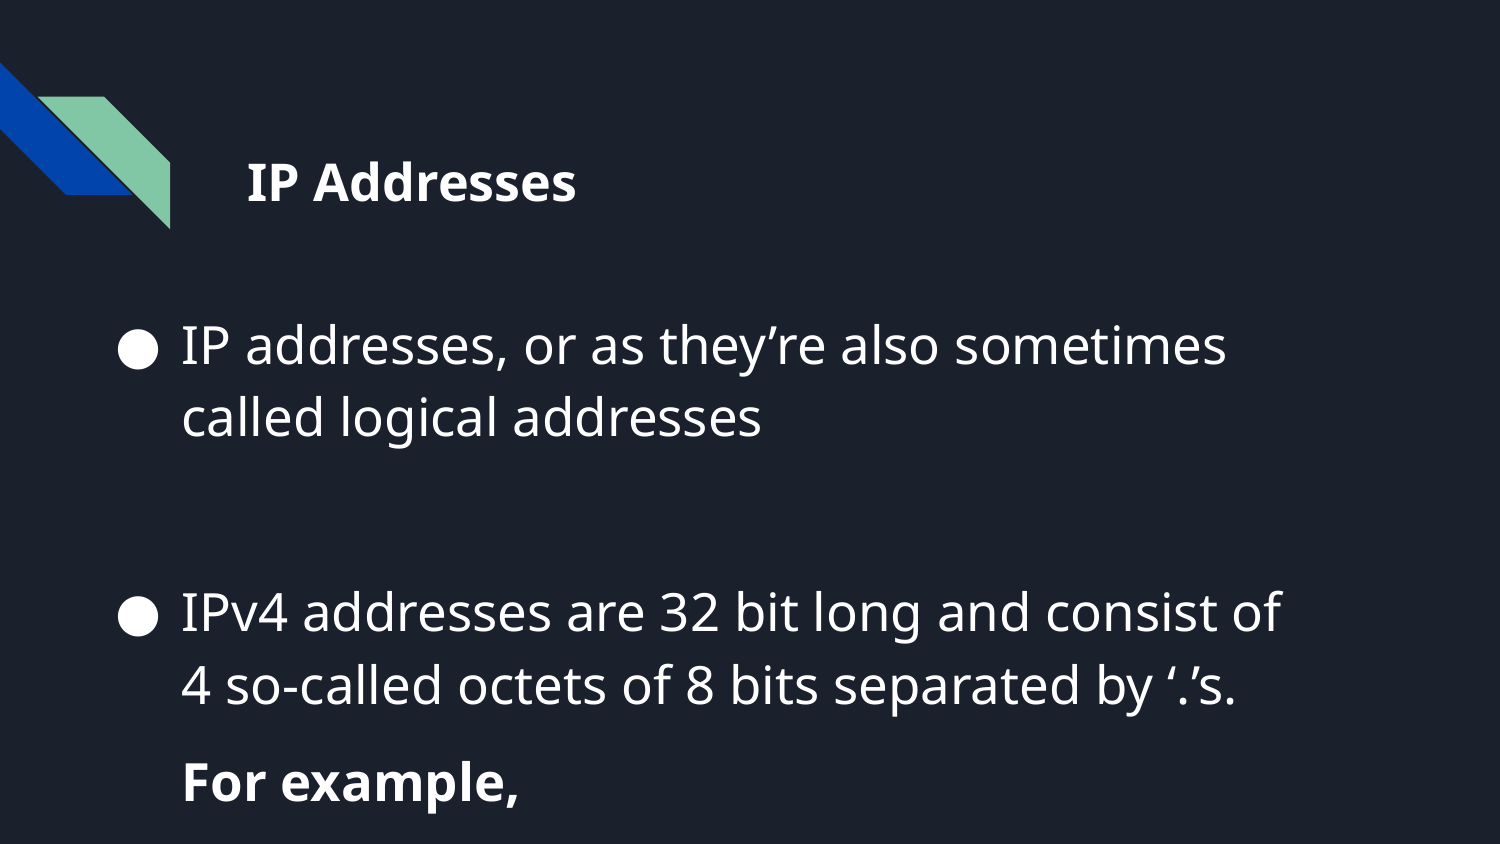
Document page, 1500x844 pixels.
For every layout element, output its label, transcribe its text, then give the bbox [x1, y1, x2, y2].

title IP Addresses [232, 122, 1388, 273]
list IP addresses, or as they’re also sometimes called logical addresses IPv4 addresses are 32 bit long and consist of 4 so-called octets of 8 bits separated by ‘.’s. For example, 208.80.152.201 [86, 287, 1317, 844]
